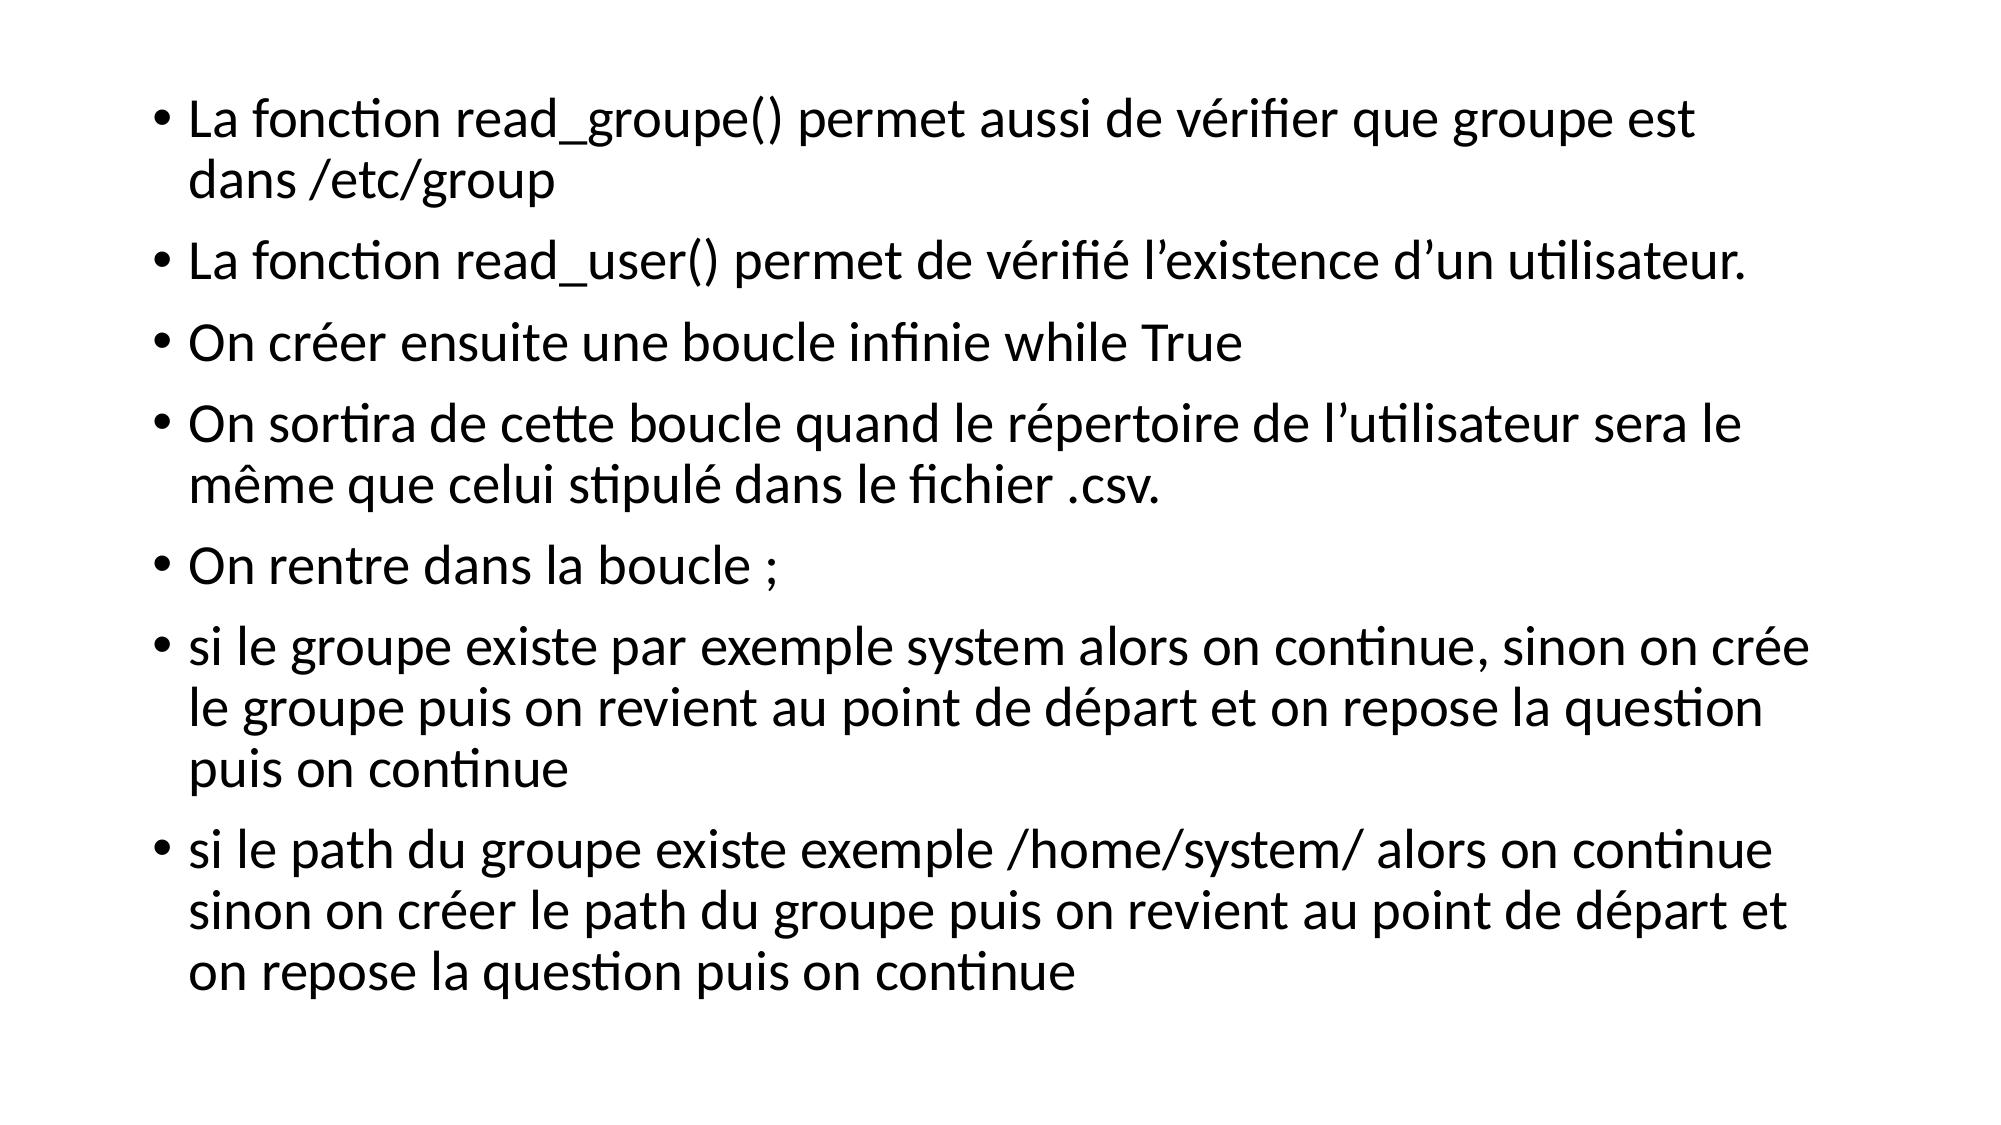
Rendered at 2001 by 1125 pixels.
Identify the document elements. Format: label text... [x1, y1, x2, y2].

list La fonction read_groupe() permet aussi de vérifier que groupe est dans /etc/group La fonction read_user() permet de vérifié l’existence d’un utilisateur. On créer ensuite une boucle infinie while True On sortira de cette boucle quand le répertoire de l’utilisateur sera le même que celui stipulé dans le fichier .csv. On rentre dans la boucle ; si le groupe existe par exemple system alors on continue, sinon on crée le groupe puis on revient au point de départ et on repose la question puis on continue si le path du groupe existe exemple /home/system/ alors on continue sinon on créer le path du groupe puis on revient au point de départ et on repose la question puis on continue [137, 81, 1863, 1014]
